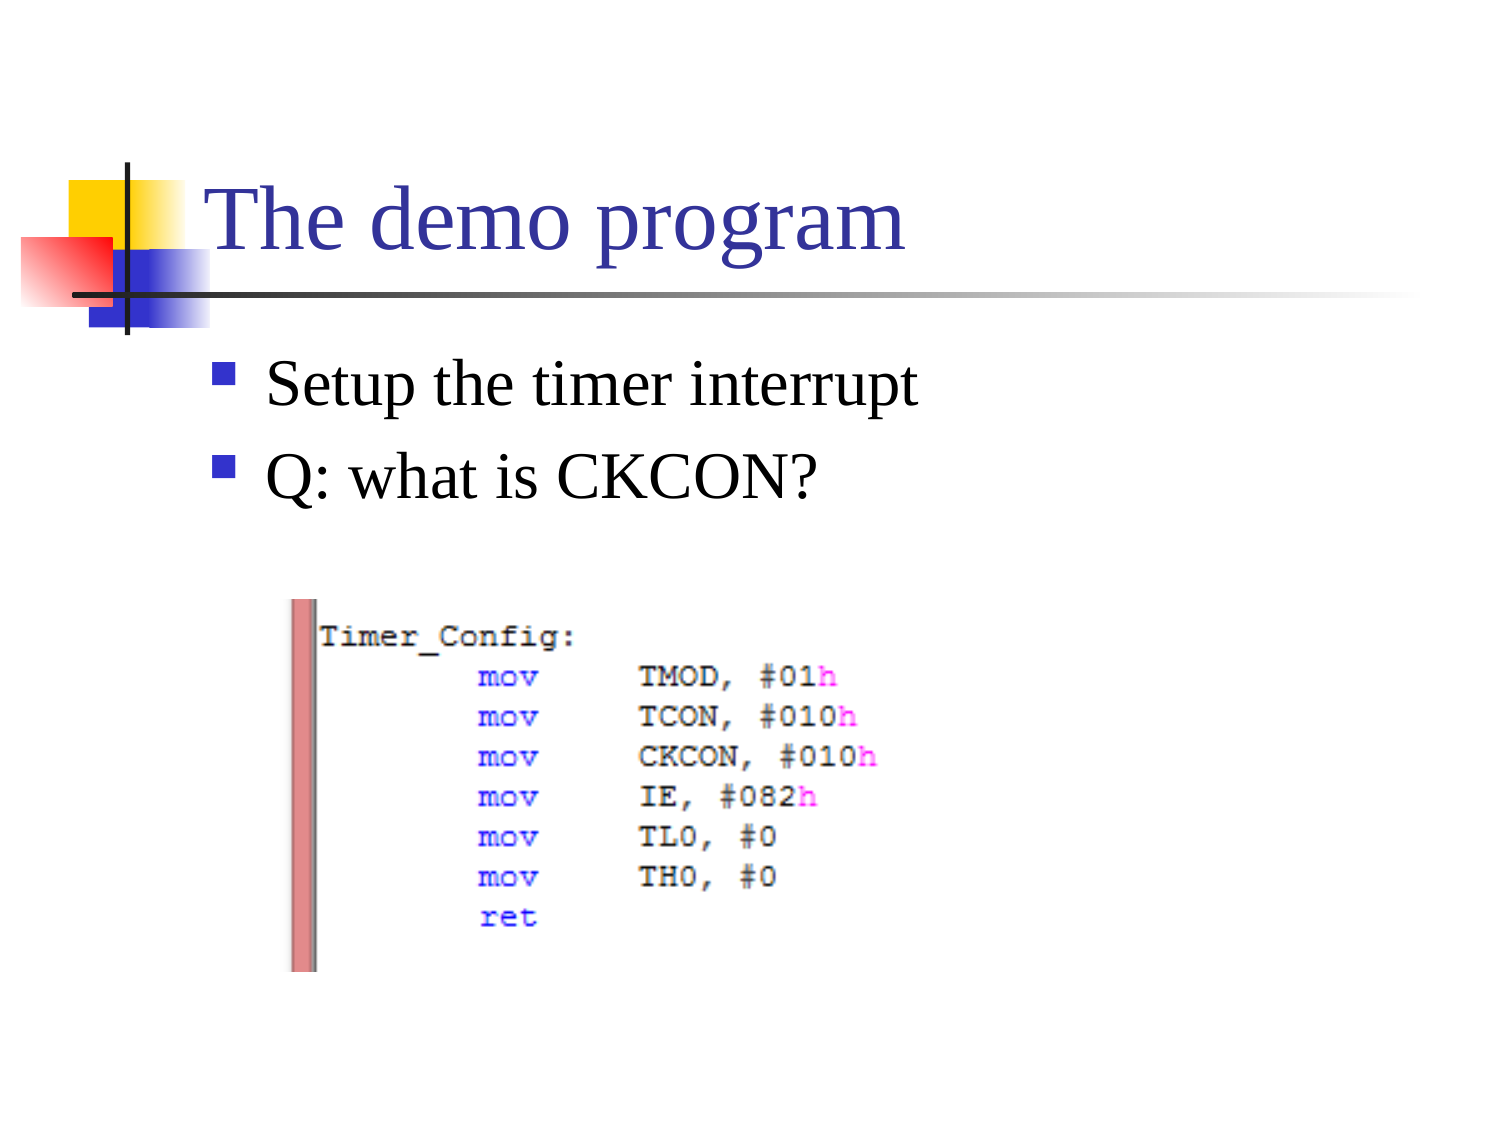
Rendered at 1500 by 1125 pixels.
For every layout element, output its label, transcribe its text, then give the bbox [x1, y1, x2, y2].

title The demo program [188, 35, 1468, 275]
picture [274, 599, 1038, 972]
list Setup the timer interrupt Q: what is CKCON? [193, 331, 1469, 550]
